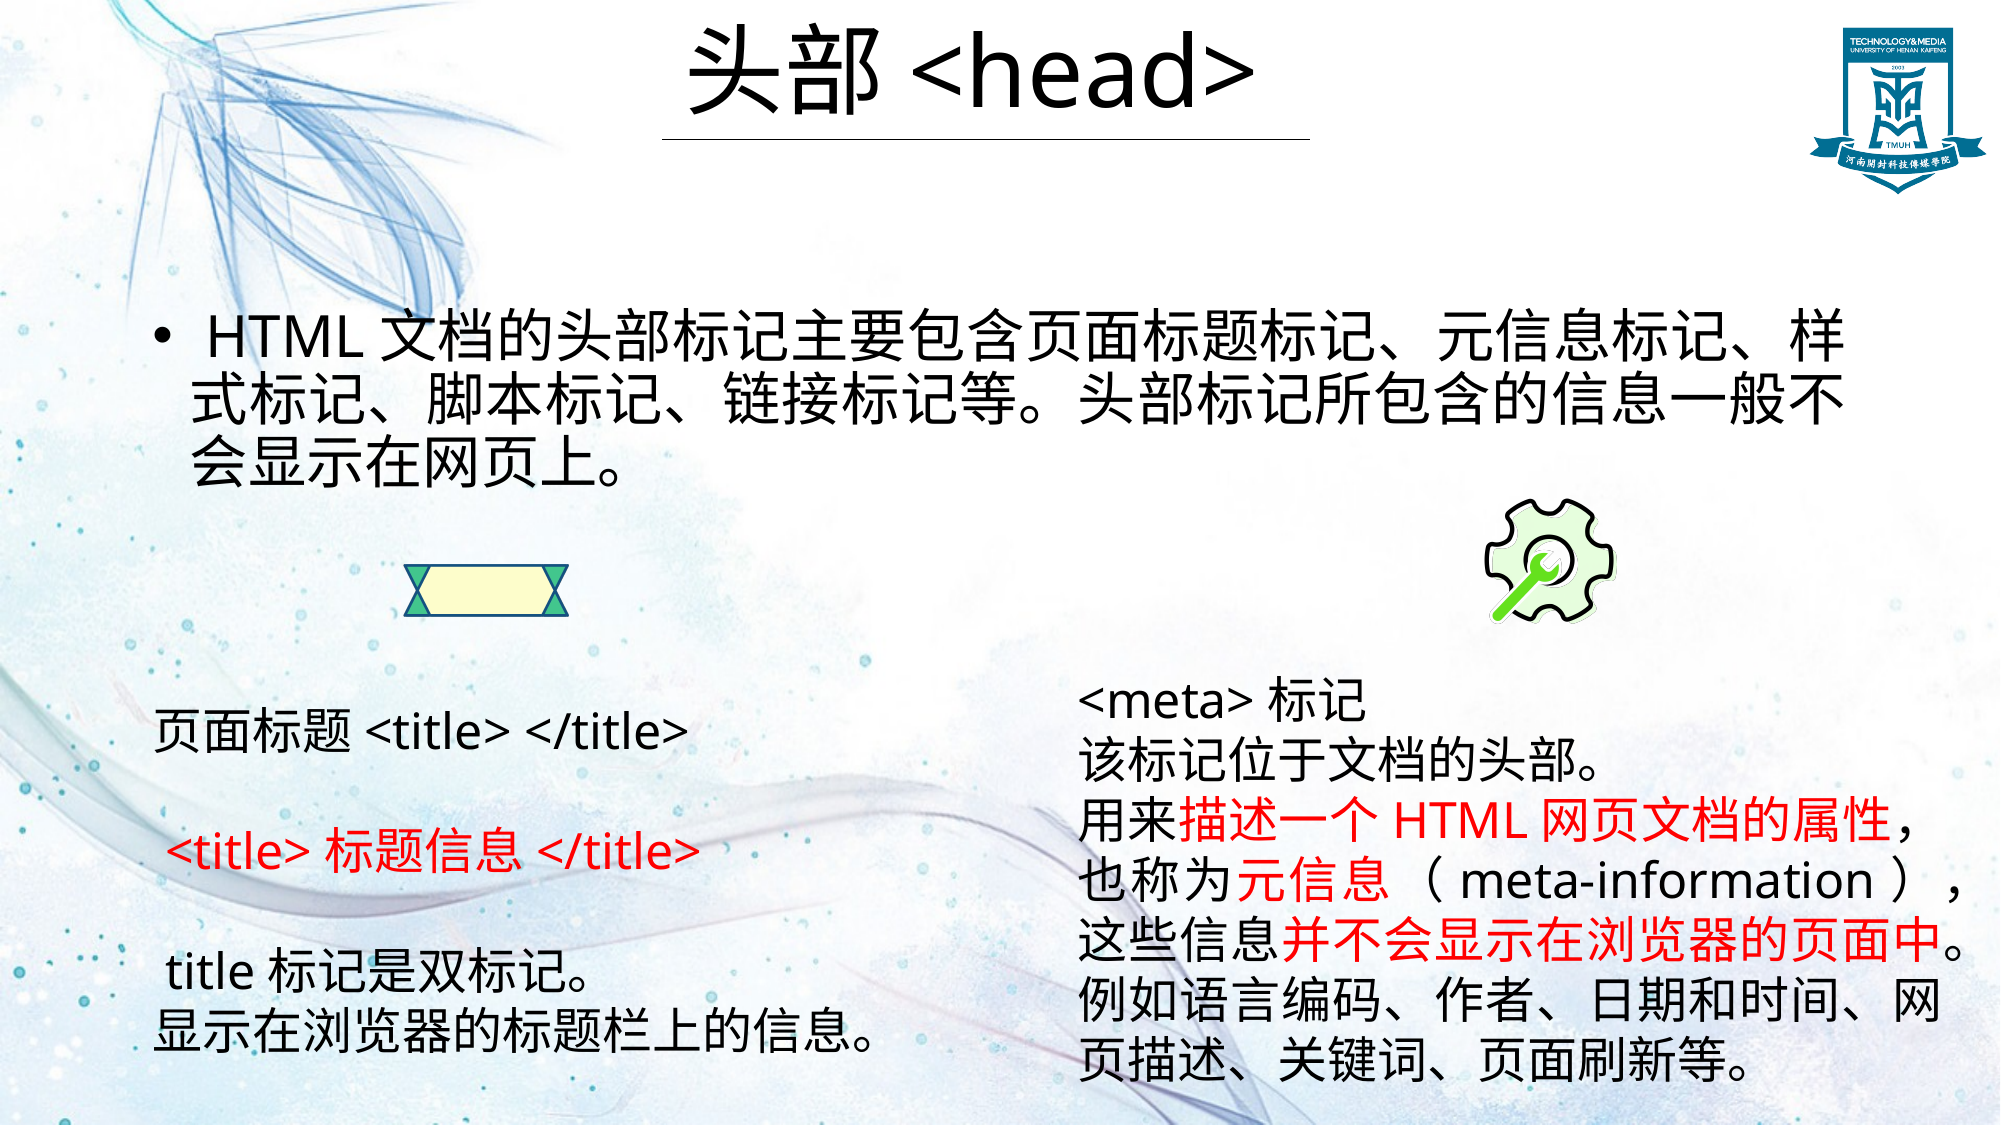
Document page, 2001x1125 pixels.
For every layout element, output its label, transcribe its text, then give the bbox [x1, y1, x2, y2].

text_box 头部<head> [669, 0, 1274, 135]
picture [0, 0, 2001, 1125]
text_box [1062, 487, 1958, 1101]
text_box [137, 482, 918, 1071]
list HTML文档的头部标记主要包含页面标题标记、元信息标记、样式标记、脚本标记、链接标记等。头部标记所包含的信息一般不会显示在网页上。 [137, 299, 1863, 545]
